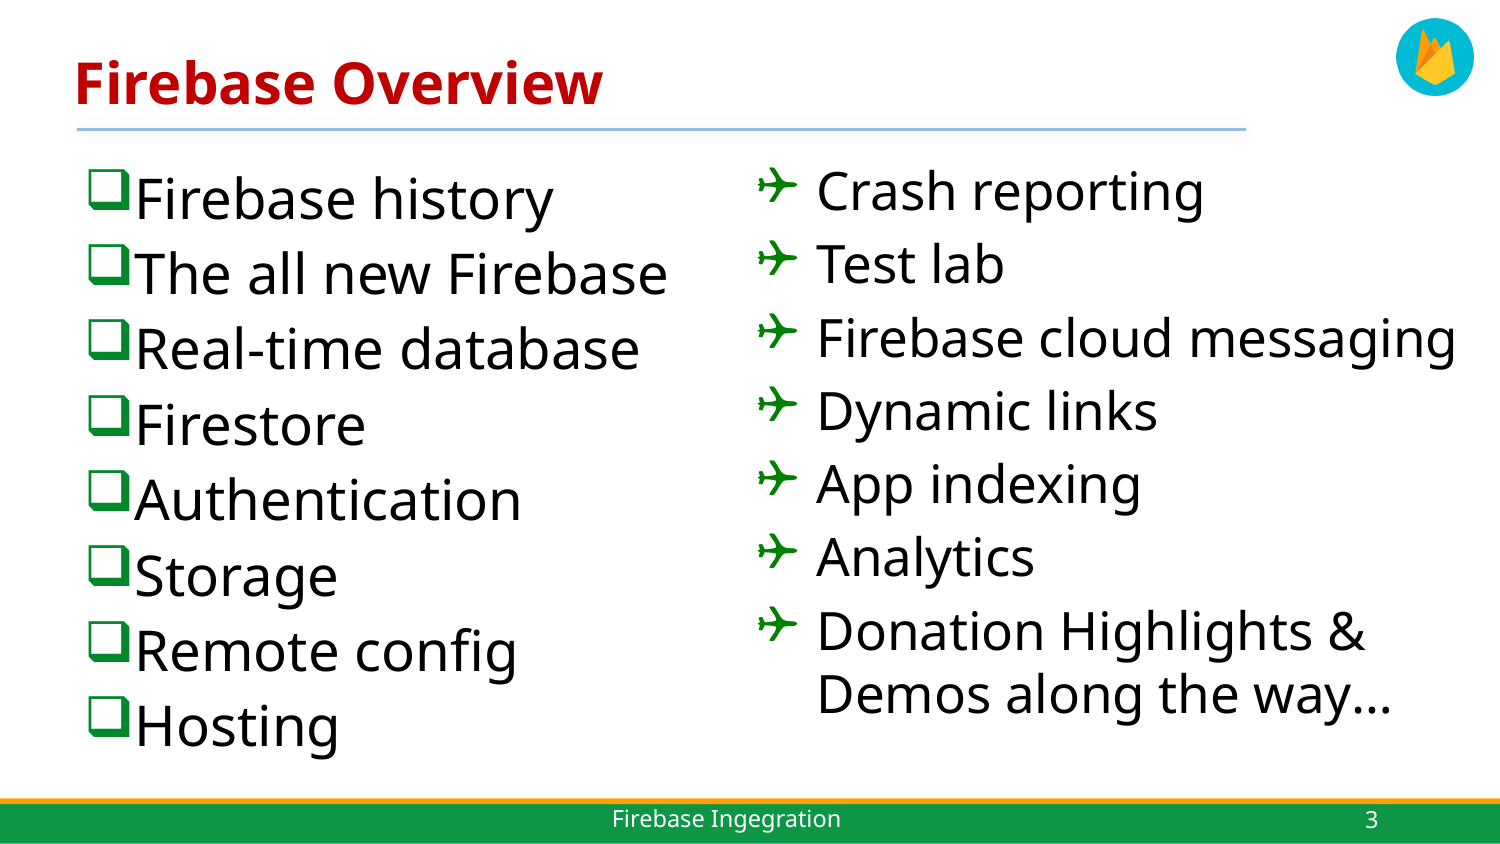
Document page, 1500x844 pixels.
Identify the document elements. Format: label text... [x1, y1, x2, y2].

list Firebase history The all new Firebase Real-time database Firestore Authentication Storage Remote config Hosting [74, 153, 749, 772]
picture [1396, 18, 1474, 96]
footer Firebase Ingegration [527, 802, 927, 843]
slide_number 3 [1074, 799, 1388, 844]
text_box Crash reporting Test lab Firebase cloud messaging Dynamic links App indexing Analytics Donation Highlights & Demos along the way… [749, 151, 1474, 784]
title Firebase Overview [64, 0, 1341, 126]
